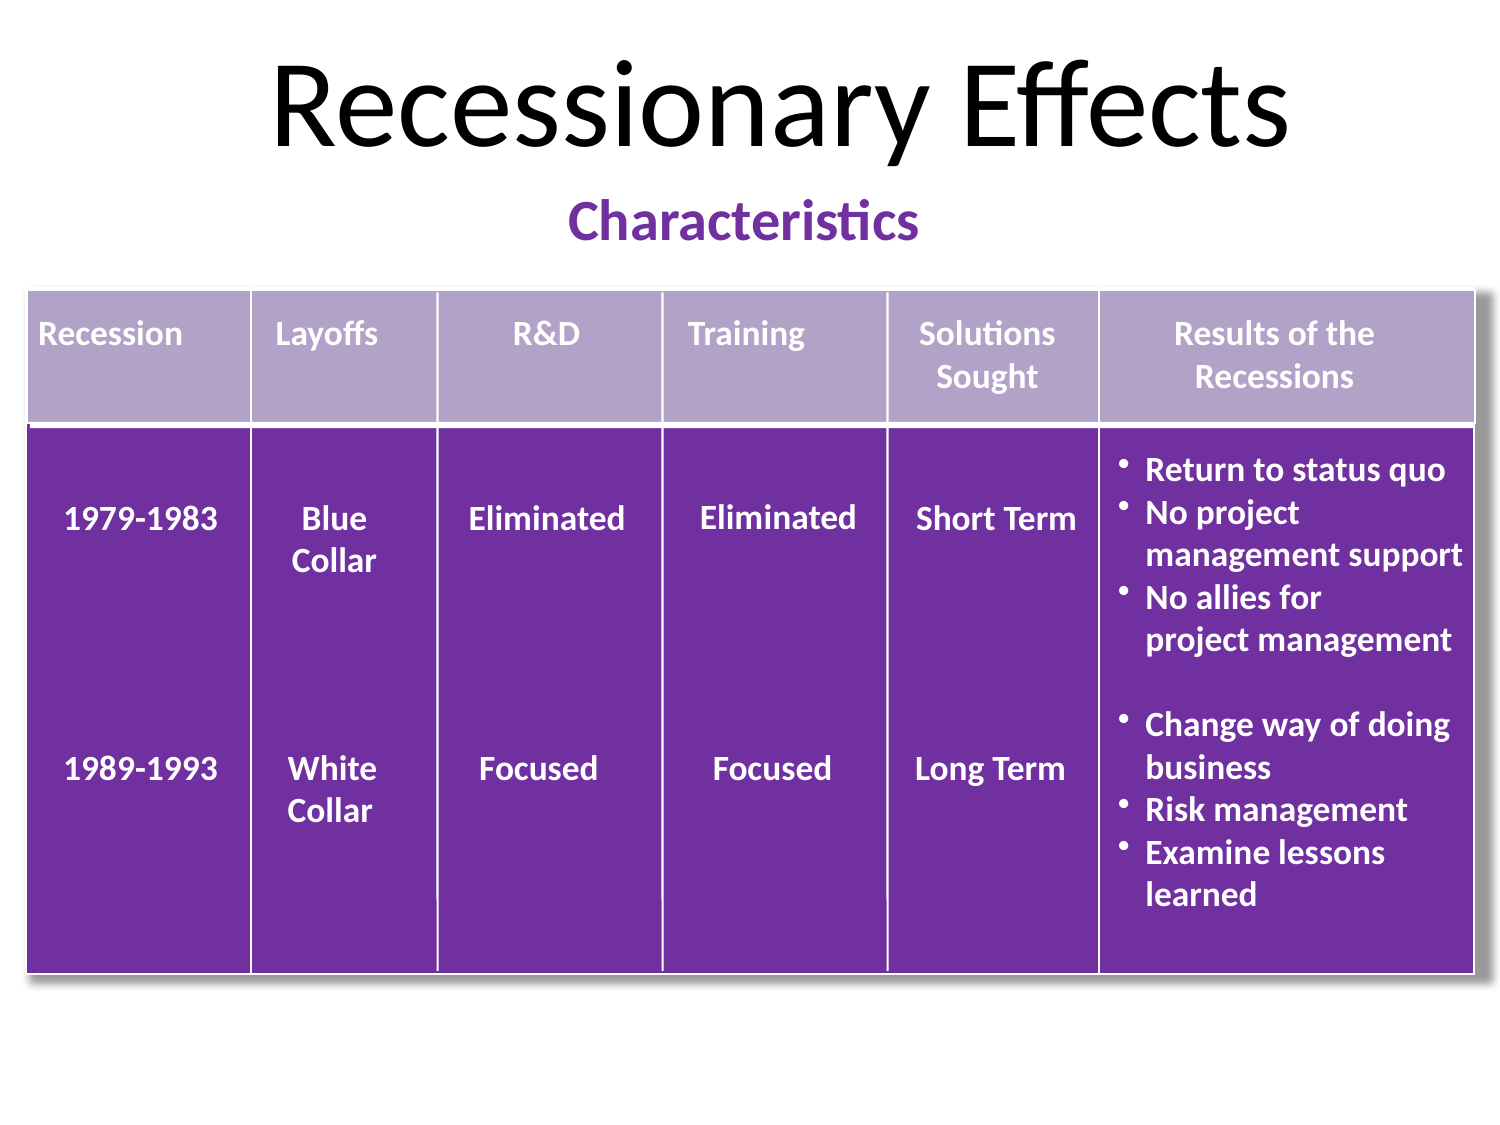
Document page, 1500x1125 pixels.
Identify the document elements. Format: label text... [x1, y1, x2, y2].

text_box Recession [23, 303, 199, 361]
text_box Solutions Sought [904, 303, 1071, 403]
text_box Blue Collar [276, 487, 392, 587]
text_box Eliminated [453, 487, 641, 545]
text_box Layoffs [260, 303, 394, 361]
text_box 1979-1983 [48, 487, 233, 545]
text_box Characteristics [553, 174, 935, 260]
text_box Training [672, 303, 821, 361]
text_box Return to status quo No project management support No allies for project management Change way of doing business Risk management Examine lessons learned [1103, 439, 1488, 922]
text_box Short Term [901, 487, 1093, 545]
text_box Results of the Recessions [1159, 303, 1391, 403]
text_box Focused [448, 737, 614, 795]
title Recessionary Effects [150, 6, 1413, 188]
text_box 1989-1993 [48, 737, 233, 795]
text_box [1099, 289, 1475, 423]
text_box White Collar [272, 737, 393, 837]
text_box [250, 200, 1099, 974]
text_box Eliminated [655, 486, 902, 544]
text_box [1099, 426, 1474, 974]
text_box [25, 361, 250, 974]
text_box [27, 289, 250, 423]
text_box Long Term [900, 737, 1093, 795]
text_box Focused [698, 737, 848, 795]
text_box R&D [498, 303, 596, 361]
